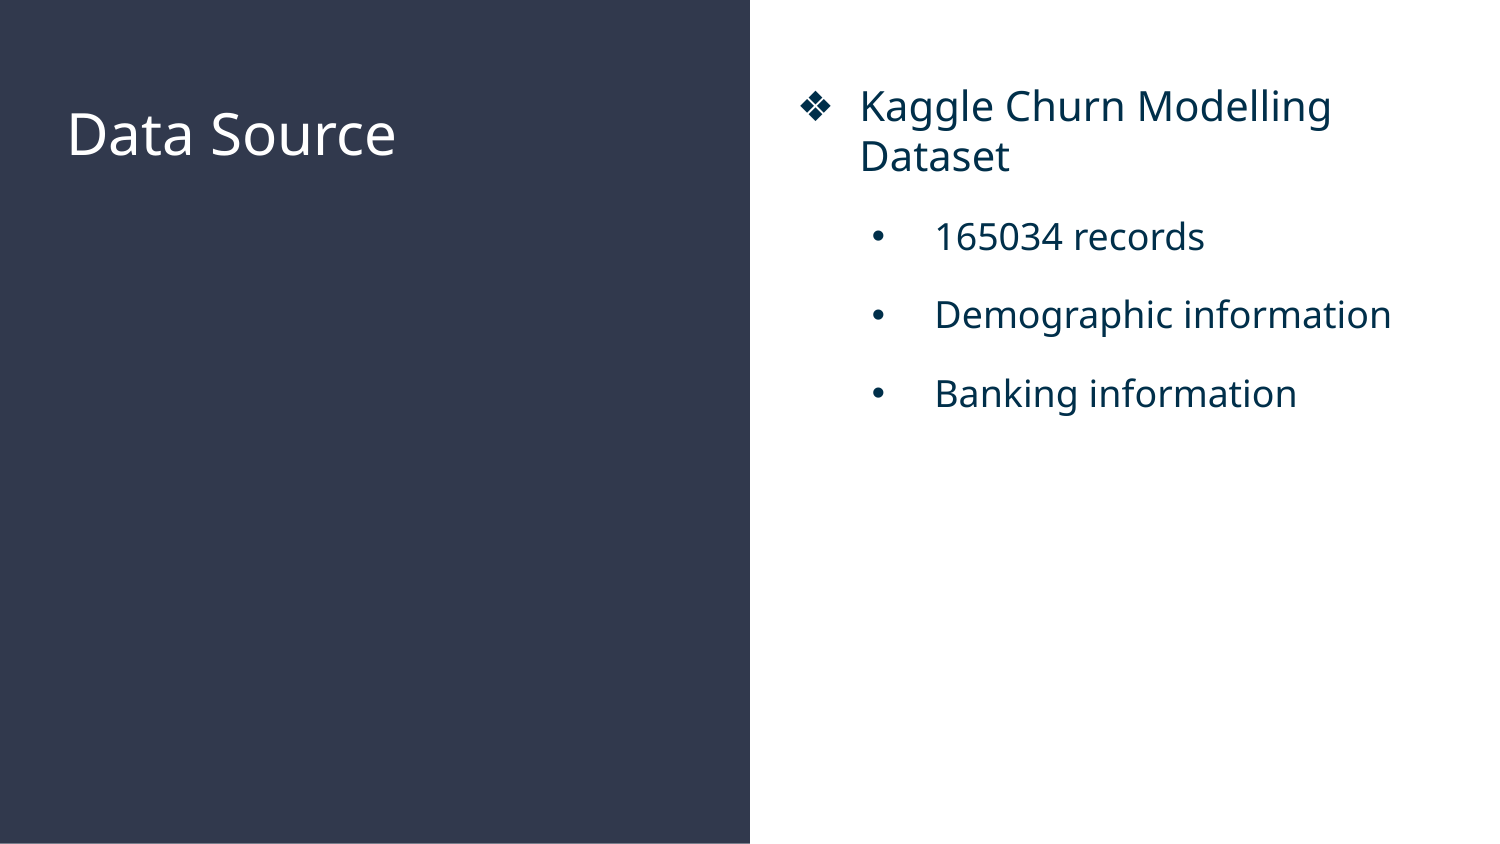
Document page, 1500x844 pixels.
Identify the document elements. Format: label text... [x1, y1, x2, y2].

list Kaggle Churn Modelling Dataset 165034 records Demographic information Banking information [769, 14, 1490, 801]
title Data Source [51, 82, 658, 419]
